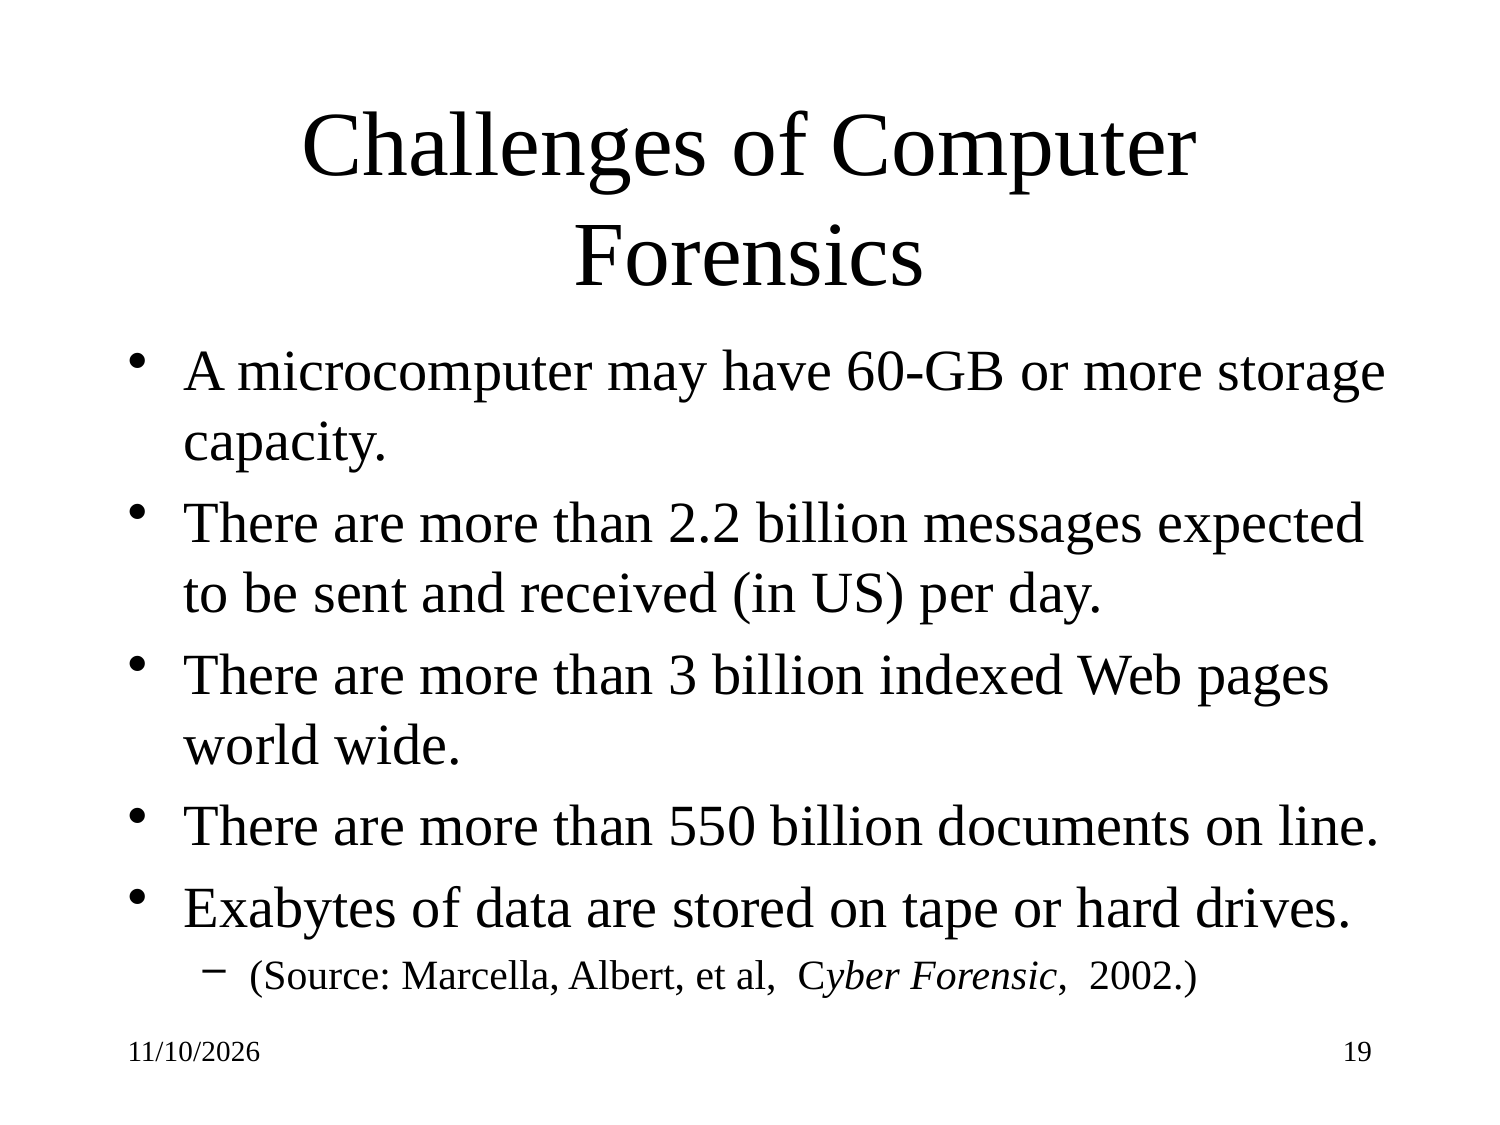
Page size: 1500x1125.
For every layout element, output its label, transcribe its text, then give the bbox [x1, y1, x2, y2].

slide_number 19 [1074, 1026, 1388, 1101]
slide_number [112, 1026, 426, 1101]
title Challenges of Computer Forensics [112, 99, 1388, 288]
list A microcomputer may have 60-GB or more storage capacity. There are more than 2.2 billion messages expected to be sent and received (in US) per day. There are more than 3 billion indexed Web pages world wide. There are more than 550 billion documents on line. Exabytes of data are stored on tape or hard drives. (Source: Marcella, Albert, et al, Cyber Forensic, 2002.) [112, 324, 1426, 1026]
